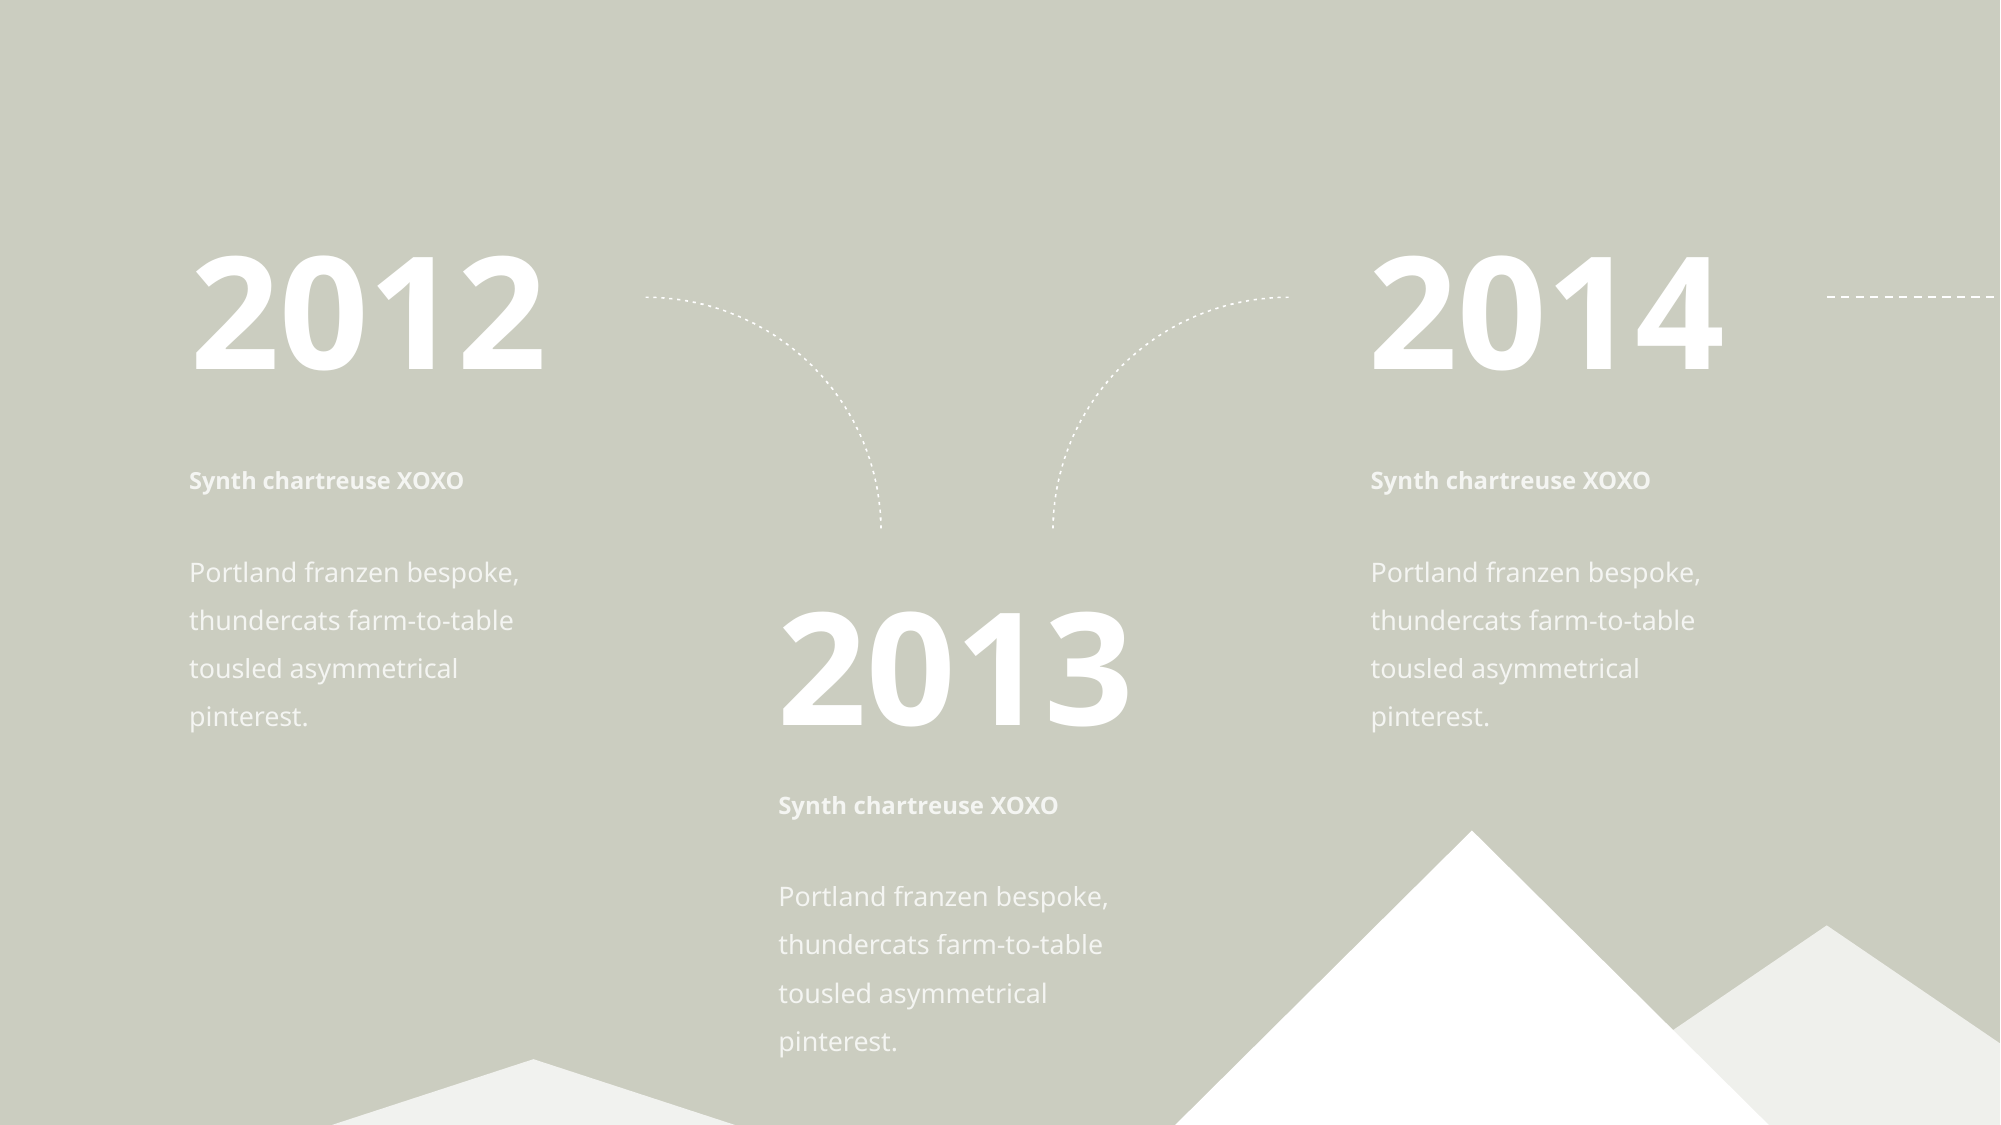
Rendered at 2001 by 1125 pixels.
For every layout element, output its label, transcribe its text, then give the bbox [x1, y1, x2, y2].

list 2013 [762, 586, 1355, 739]
list Portland franzen bespoke, thundercats farm-to-table tousled asymmetrical pinterest. [763, 856, 1181, 1067]
list Synth chartreuse XOXO [1355, 444, 1773, 503]
list Synth chartreuse XOXO [763, 768, 1181, 827]
list Synth chartreuse XOXO [174, 444, 592, 503]
list 2012 [175, 230, 1119, 383]
list Portland franzen bespoke, thundercats farm-to-table tousled asymmetrical pinterest. [1355, 532, 1773, 743]
list Portland franzen bespoke, thundercats farm-to-table tousled asymmetrical pinterest. [174, 532, 592, 741]
list 2014 [1353, 231, 2000, 384]
